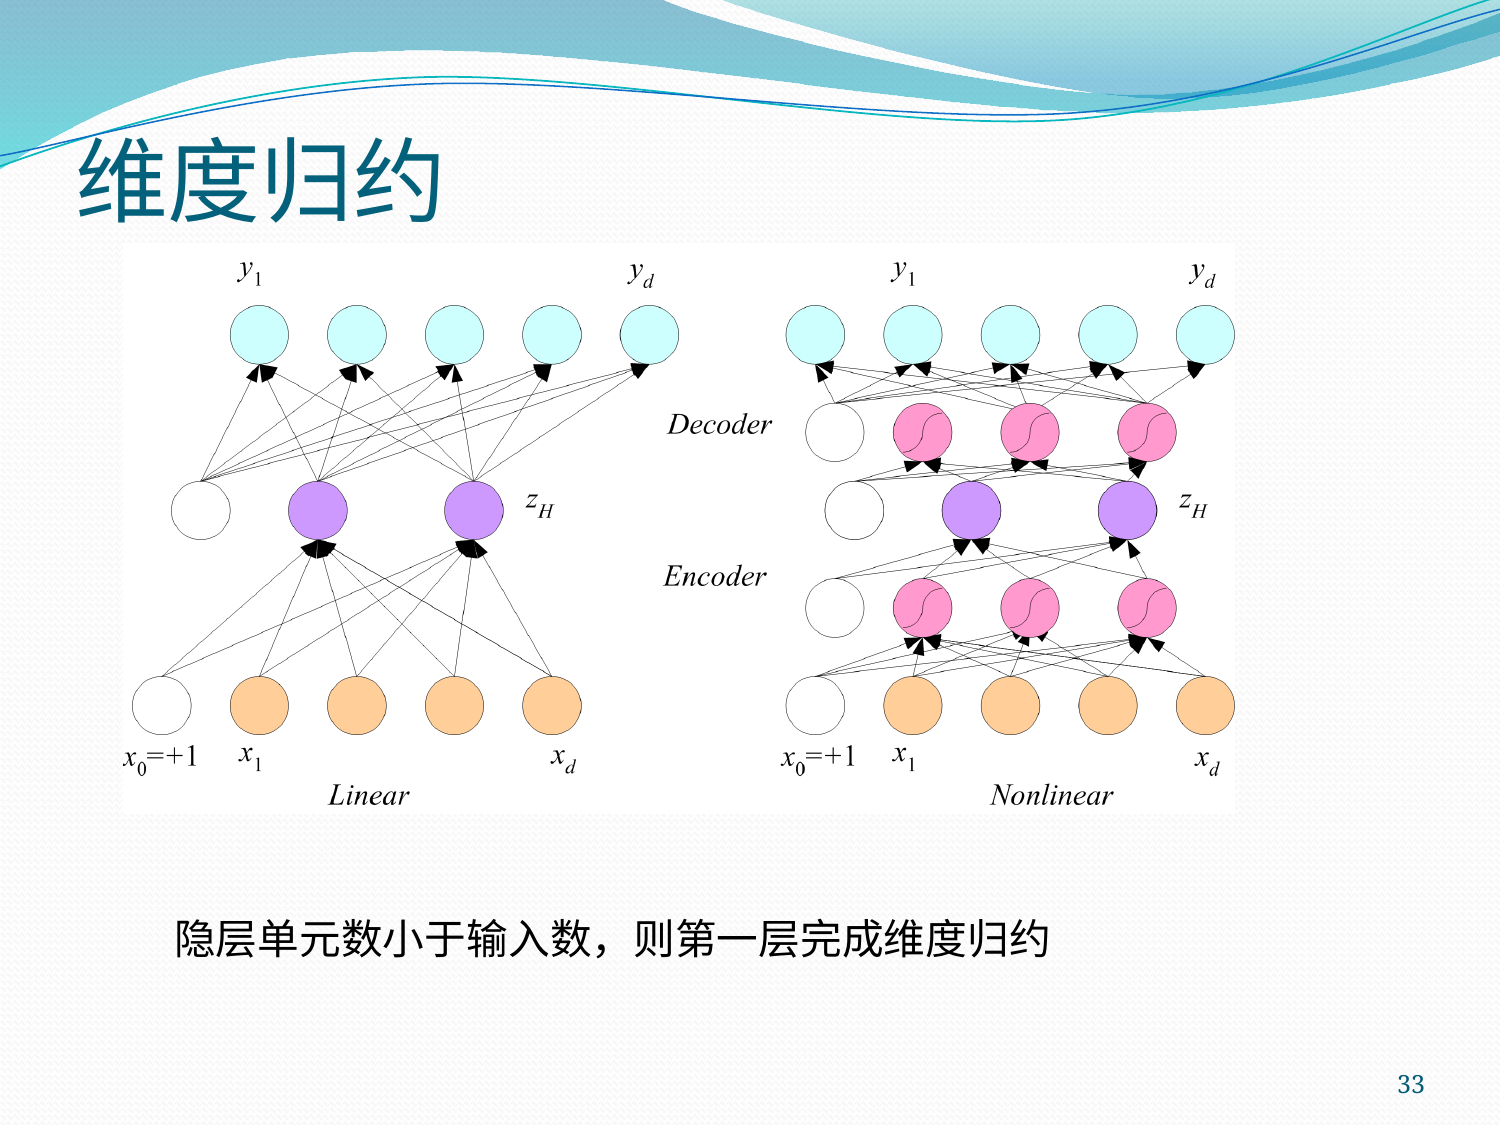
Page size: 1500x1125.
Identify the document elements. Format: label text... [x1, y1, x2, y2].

title 维度归约 [75, 115, 1425, 235]
picture [123, 243, 1235, 814]
slide_number 33 [1299, 1042, 1425, 1103]
text_box 隐层单元数小于输入数，则第一层完成维度归约 [159, 905, 1270, 970]
